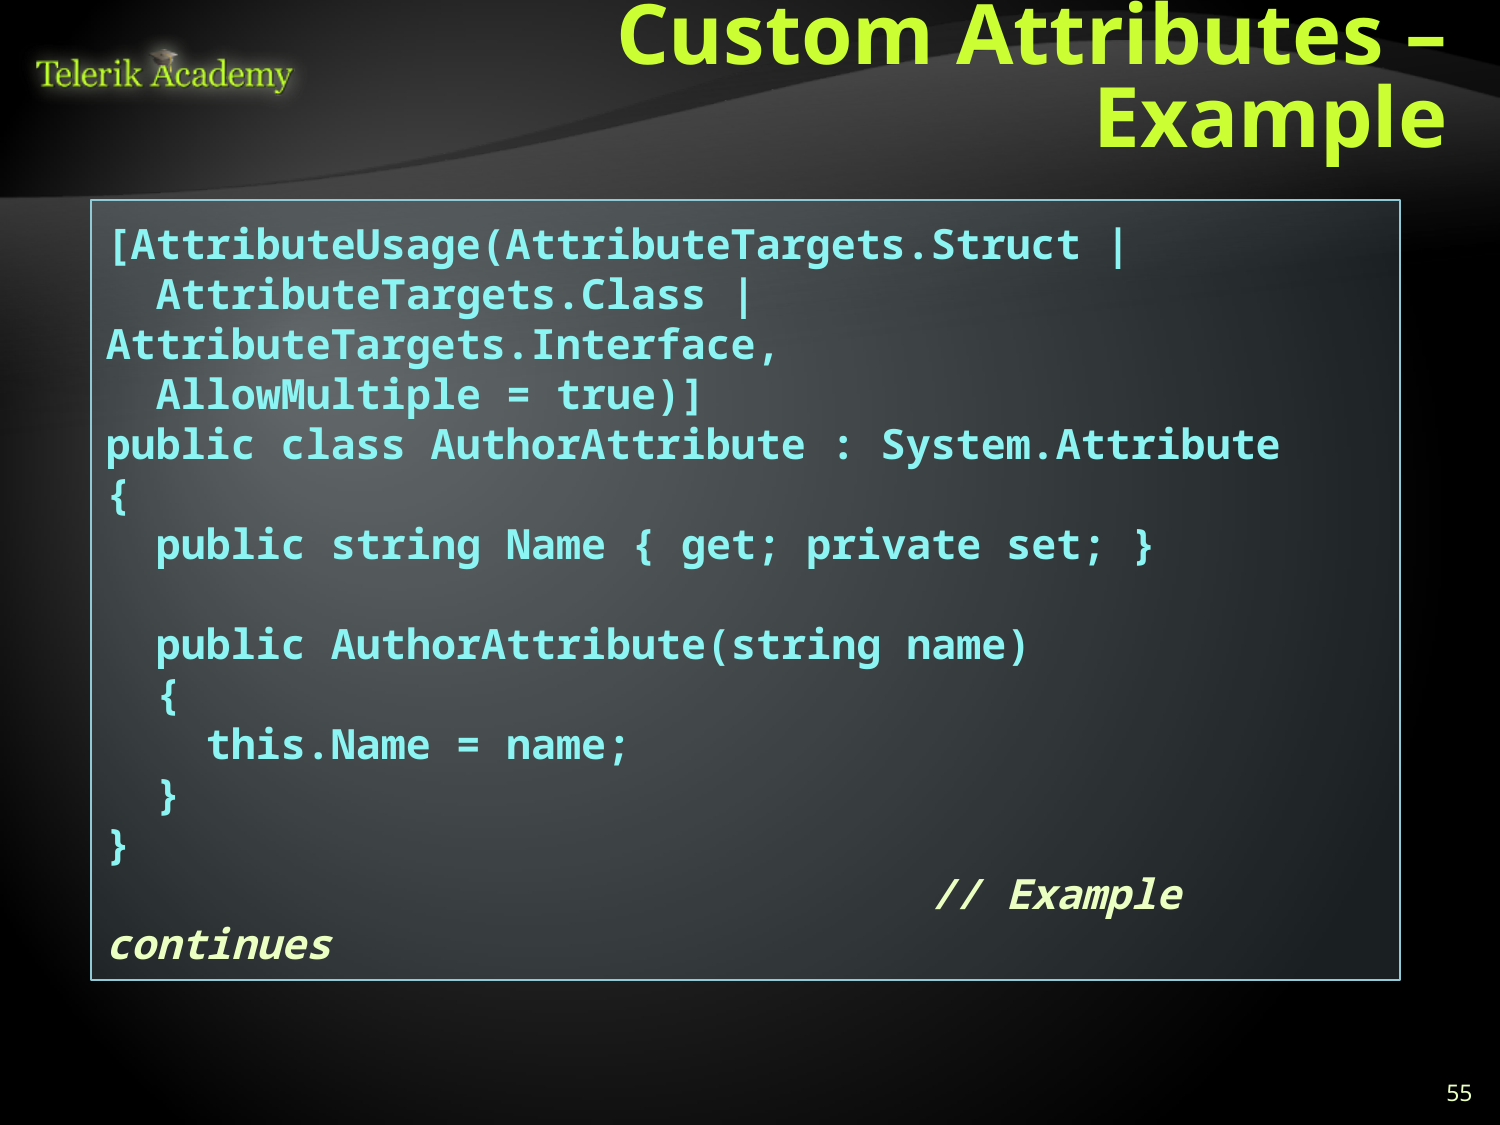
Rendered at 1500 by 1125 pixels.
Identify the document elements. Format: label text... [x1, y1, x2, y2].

picture [0, 0, 1500, 1125]
slide_number 55 [1412, 1074, 1488, 1113]
text_box [AttributeUsage(AttributeTargets.Struct | AttributeTargets.Class | AttributeTargets.Interface, AllowMultiple = true)] public class AuthorAttribute : System.Attribute { public string Name { get; private set; } public AuthorAttribute(string name) { this.Name = name; } } // Example continues [91, 200, 1400, 980]
title Custom Attributes – Example [300, 12, 1463, 150]
